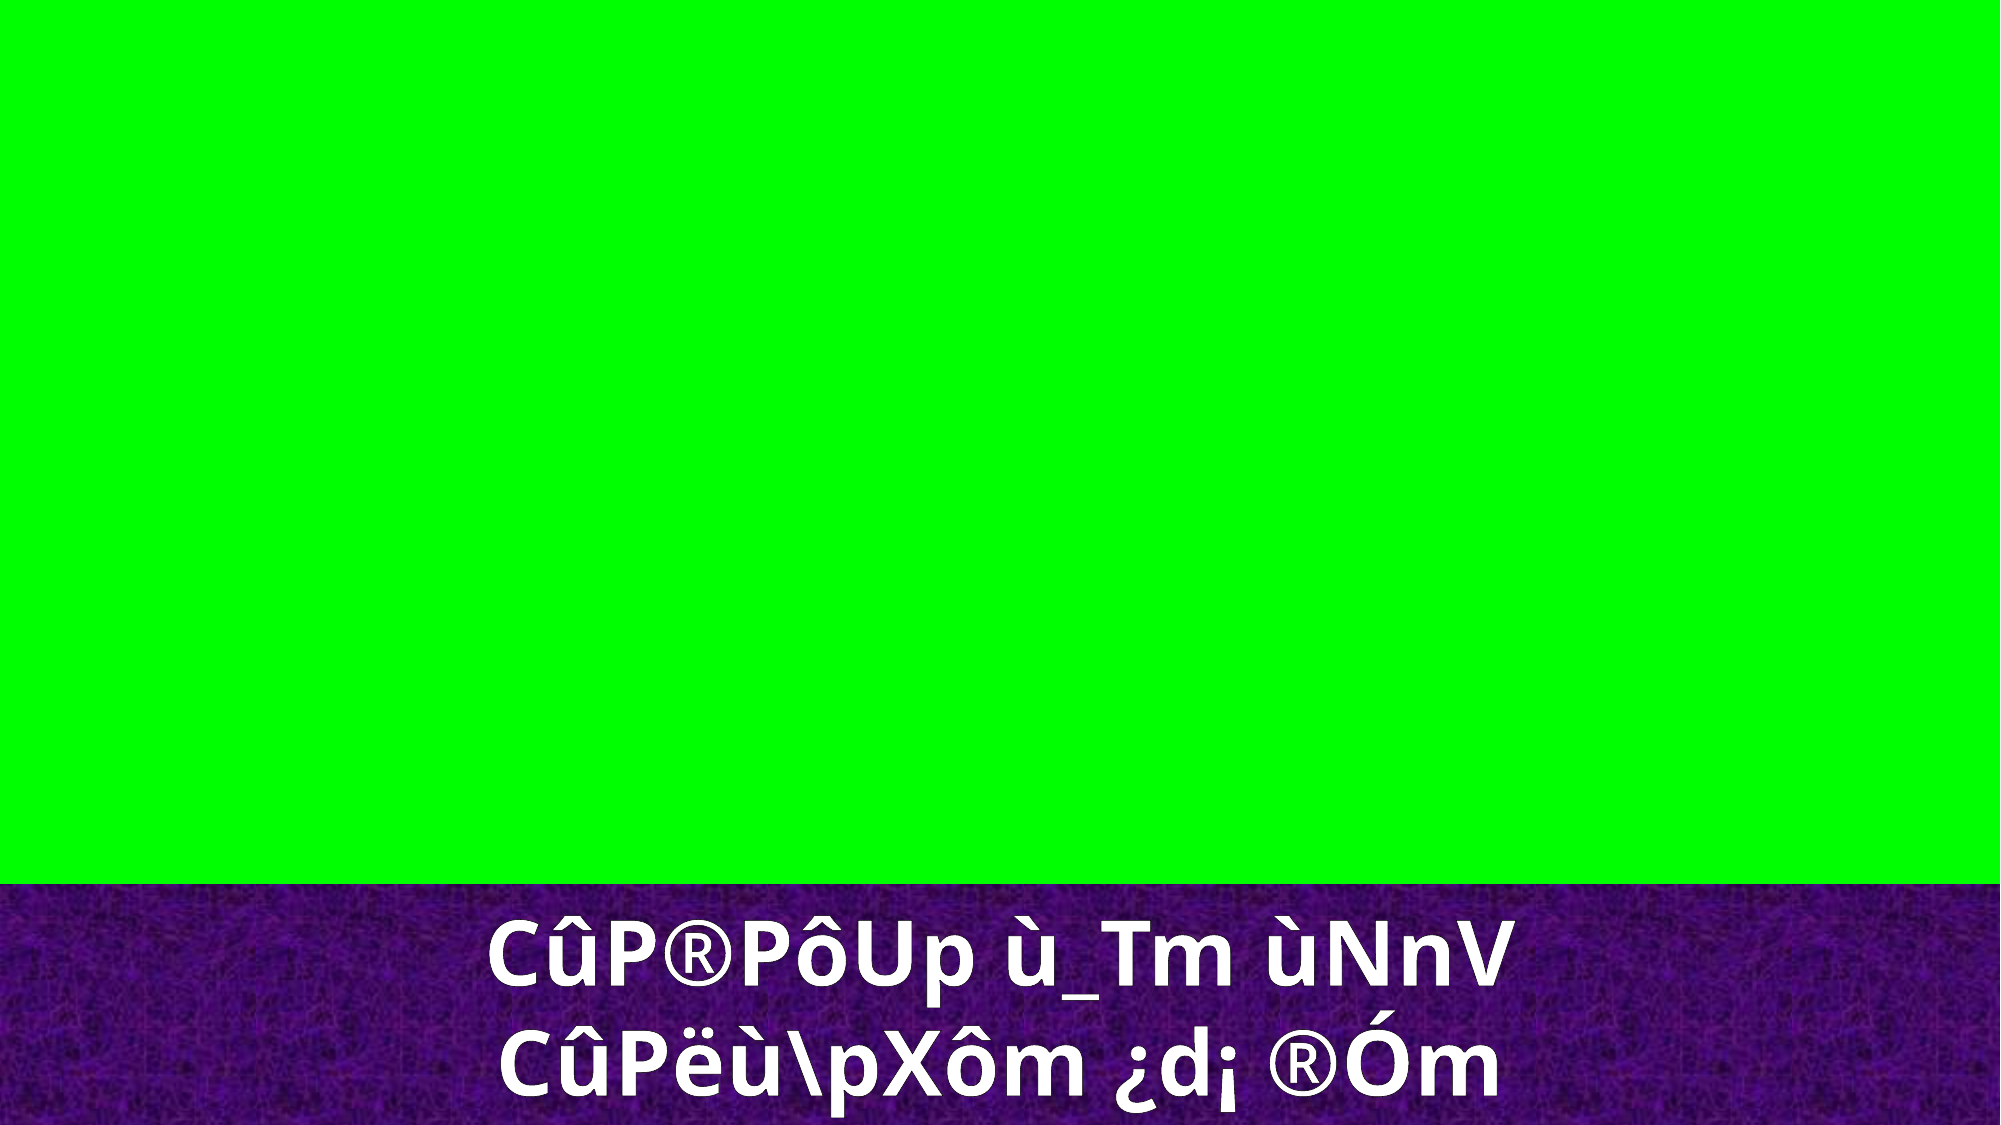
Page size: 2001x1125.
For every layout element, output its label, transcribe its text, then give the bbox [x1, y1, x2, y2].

text_box CûP®PôUp ù_Tm ùNnV CûPëù\pXôm ¿d¡ ®Óm [0, 886, 2000, 1122]
